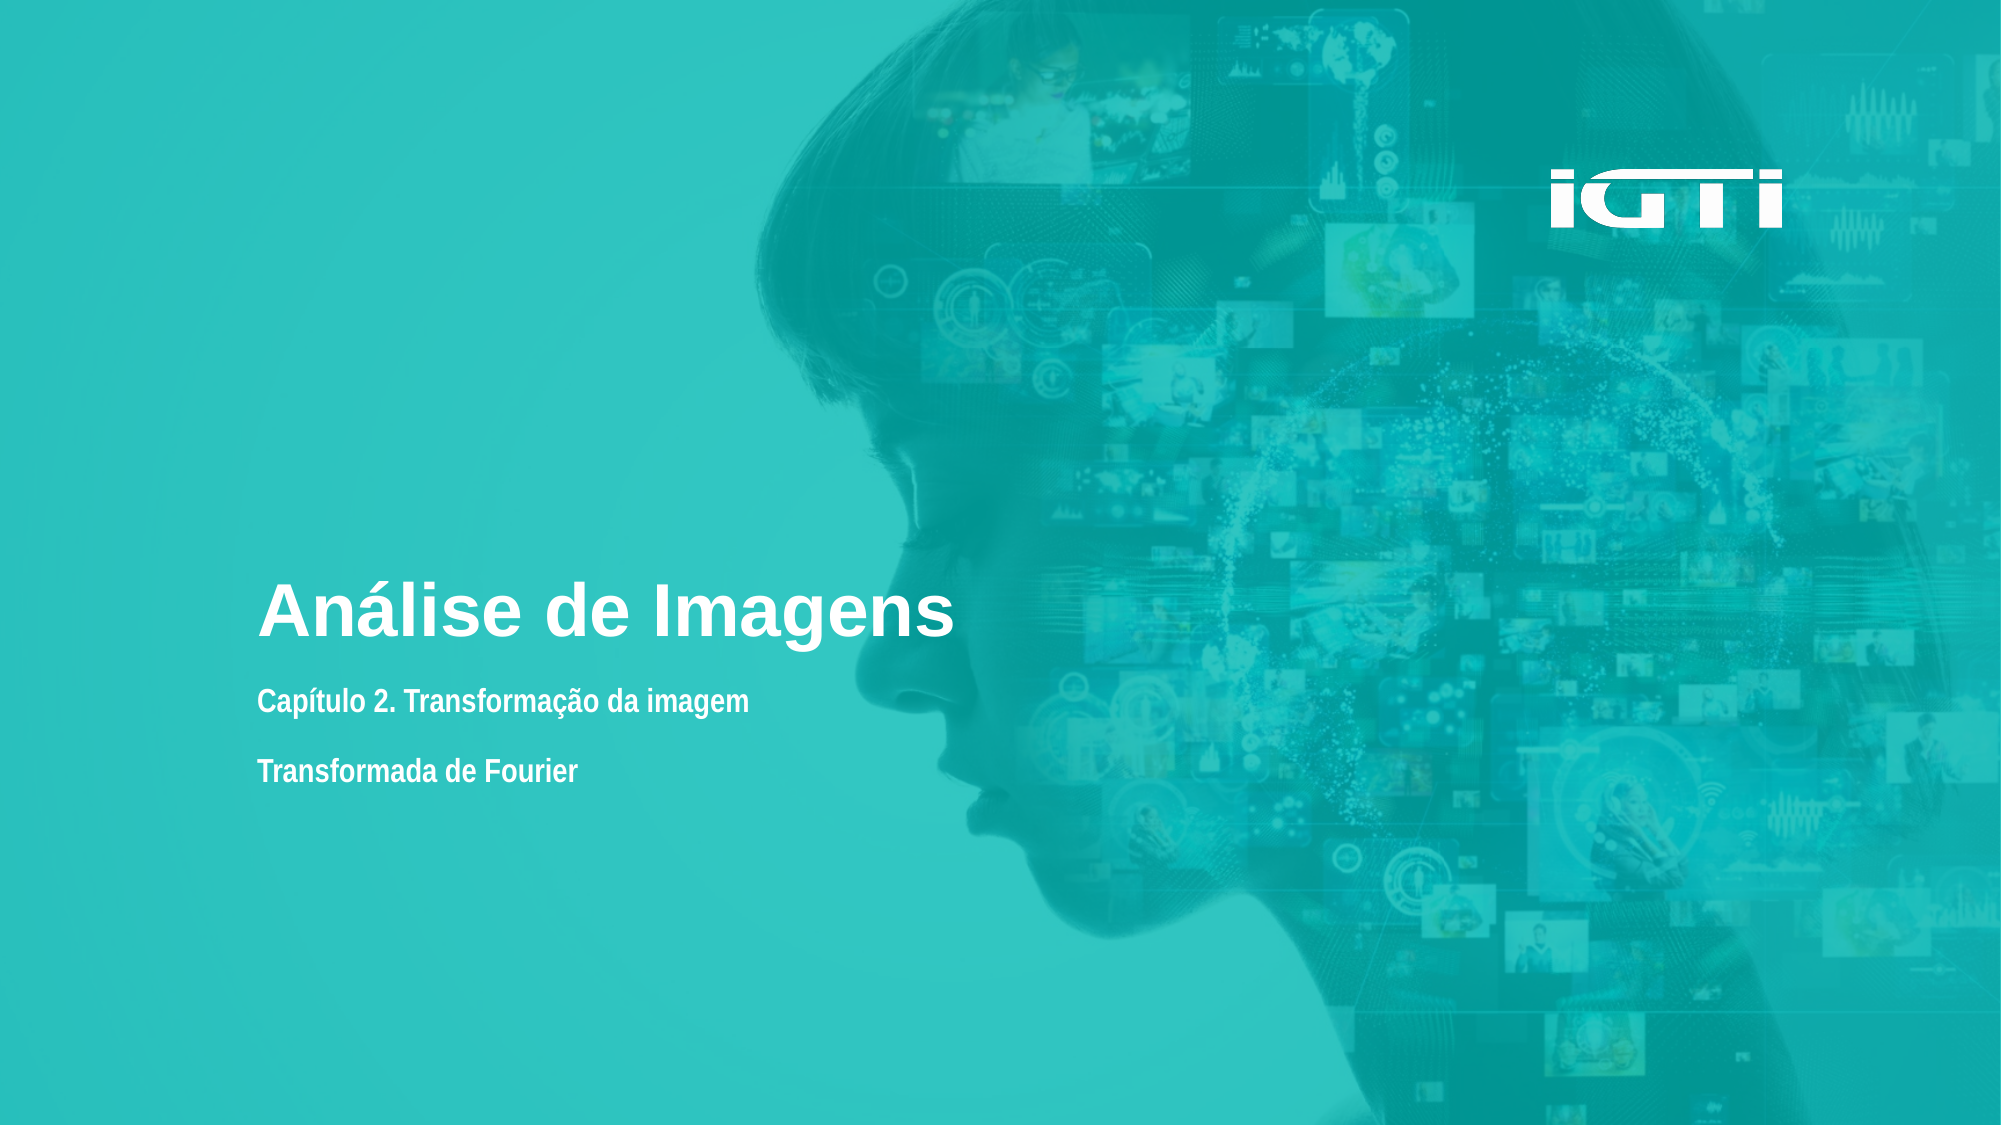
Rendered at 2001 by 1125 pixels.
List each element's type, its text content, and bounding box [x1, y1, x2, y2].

list Análise de Imagens [242, 508, 1042, 653]
picture [1551, 169, 1782, 228]
list Capítulo 2. Transformação da imagem [242, 676, 965, 730]
list Transformada de Fourier [242, 746, 997, 801]
